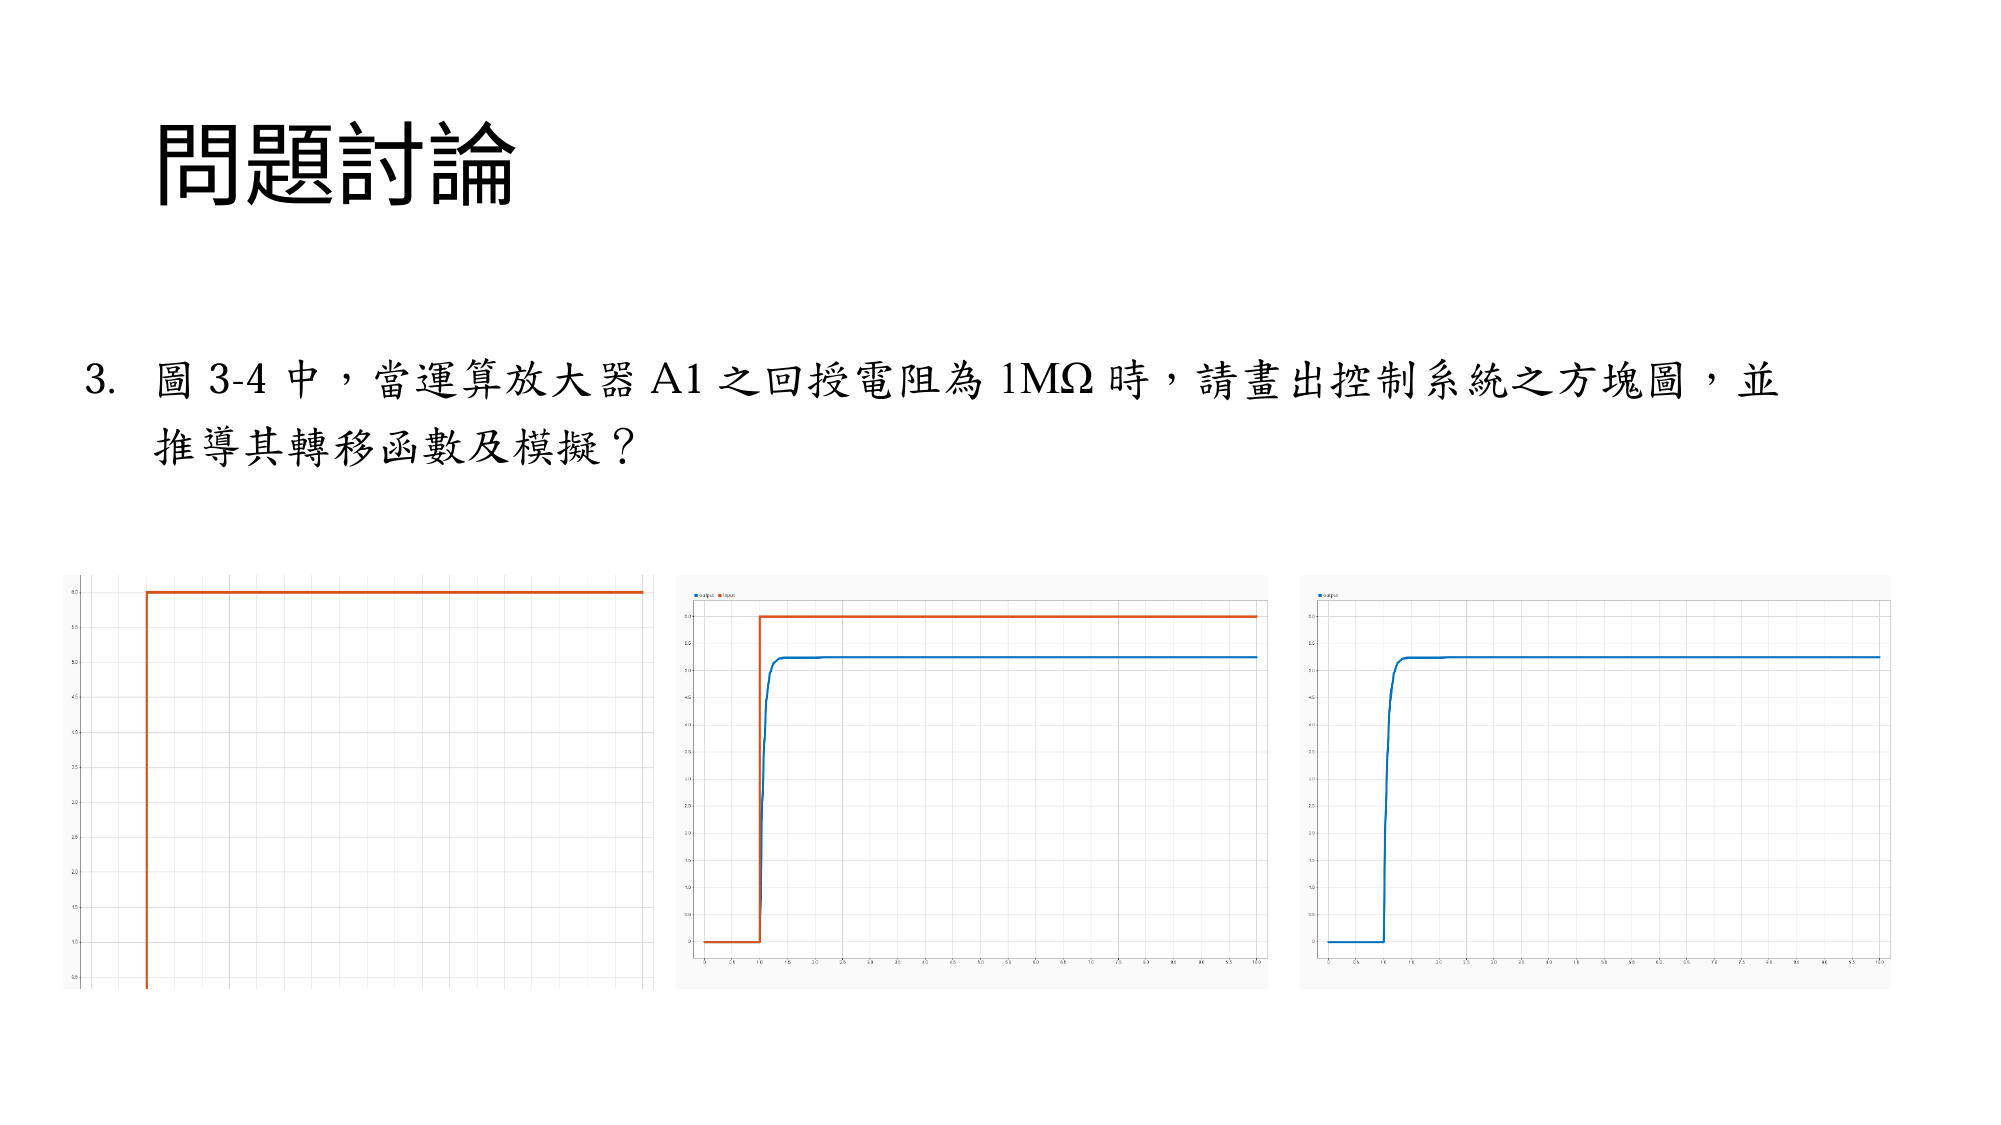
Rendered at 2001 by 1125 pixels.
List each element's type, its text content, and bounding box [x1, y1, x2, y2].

picture [62, 574, 655, 990]
picture [78, 351, 1787, 472]
picture [676, 574, 1268, 990]
picture [1299, 574, 1892, 990]
title 問題討論 [137, 59, 1863, 278]
